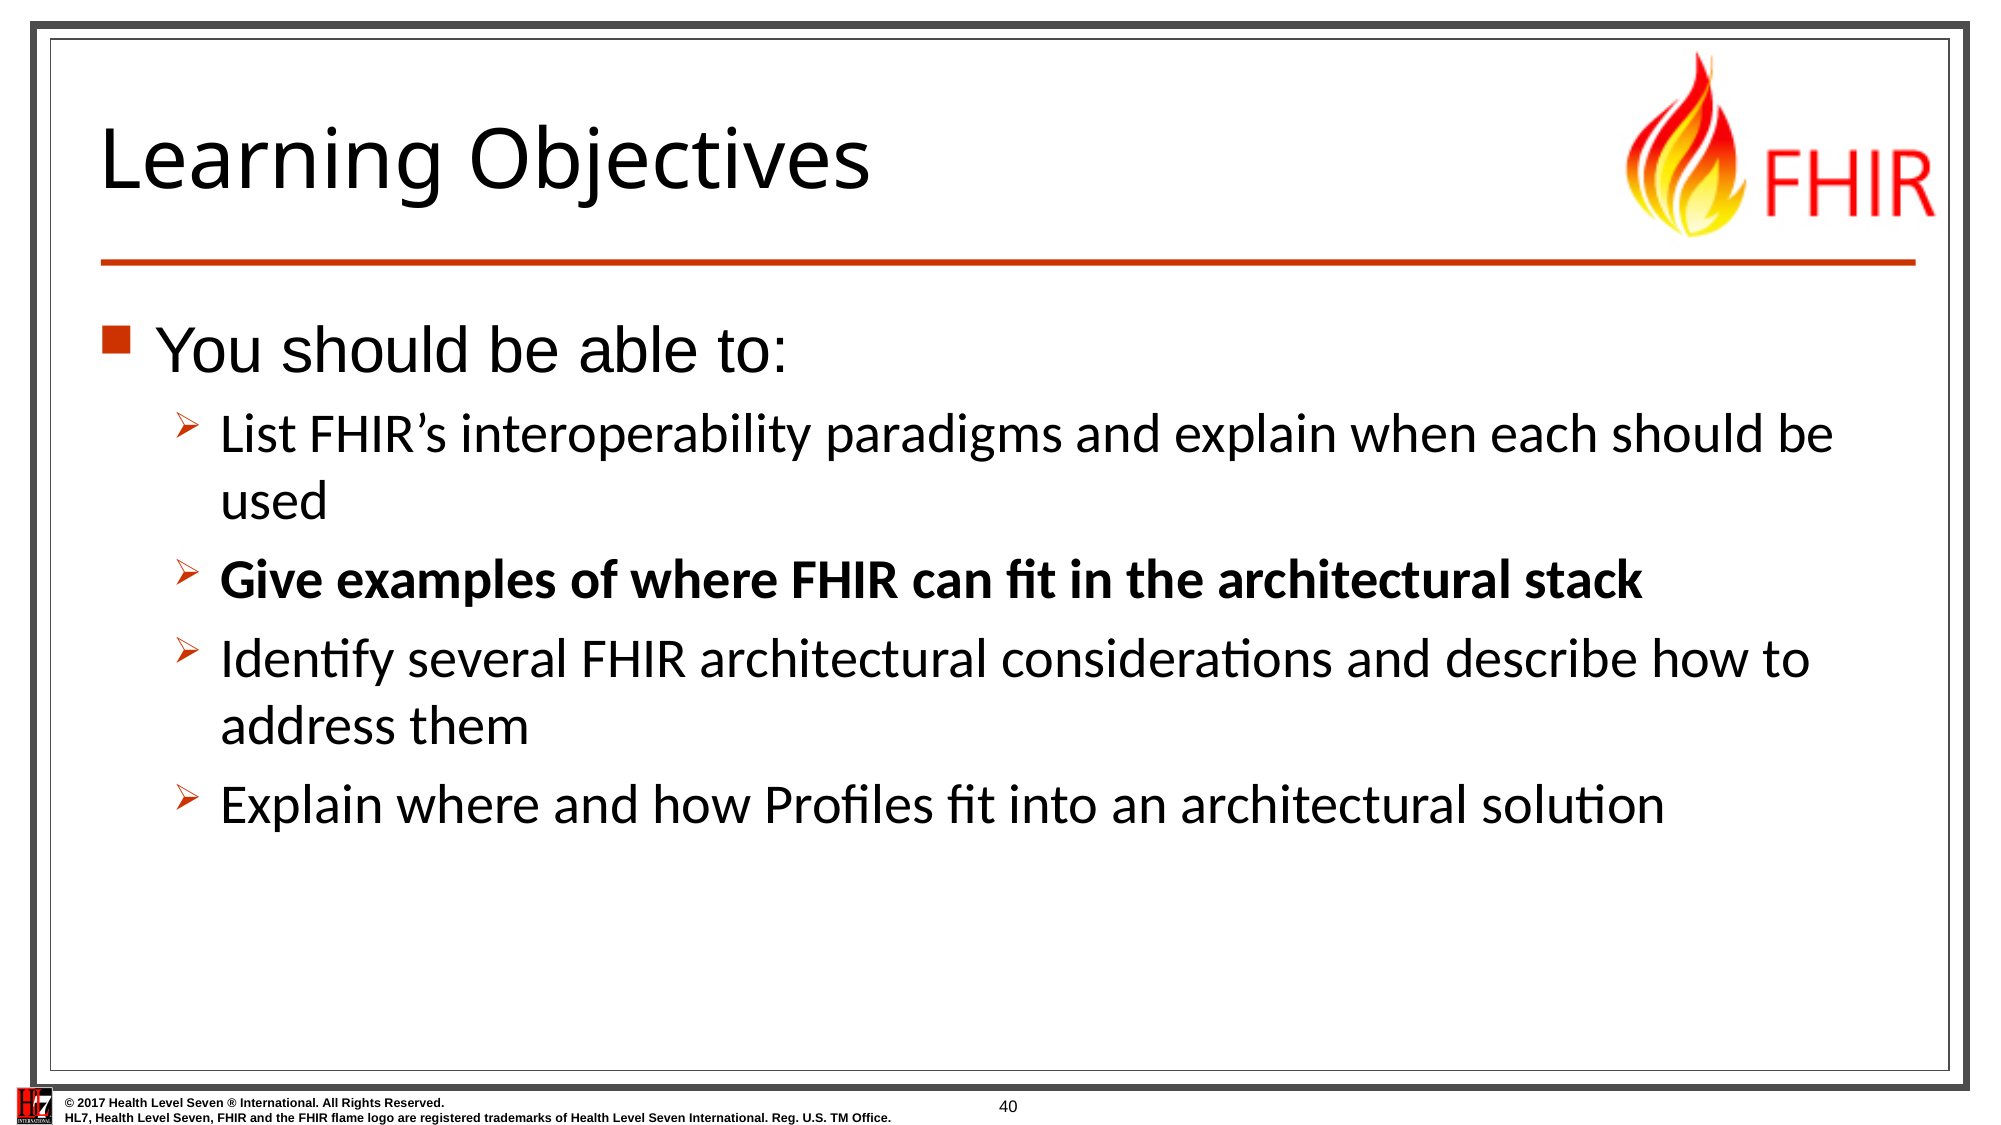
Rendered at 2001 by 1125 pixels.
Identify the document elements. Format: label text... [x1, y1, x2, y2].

picture [16, 1087, 53, 1125]
slide_number 40 [949, 1087, 1067, 1125]
title Learning Objectives [83, 77, 1614, 213]
list You should be able to: List FHIR’s interoperability paradigms and explain when each should be used Give examples of where FHIR can fit in the architectural stack Identify several FHIR architectural considerations and describe how to address them Explain where and how Profiles fit into an architectural solution [83, 299, 1917, 1026]
picture [1613, 41, 1948, 247]
